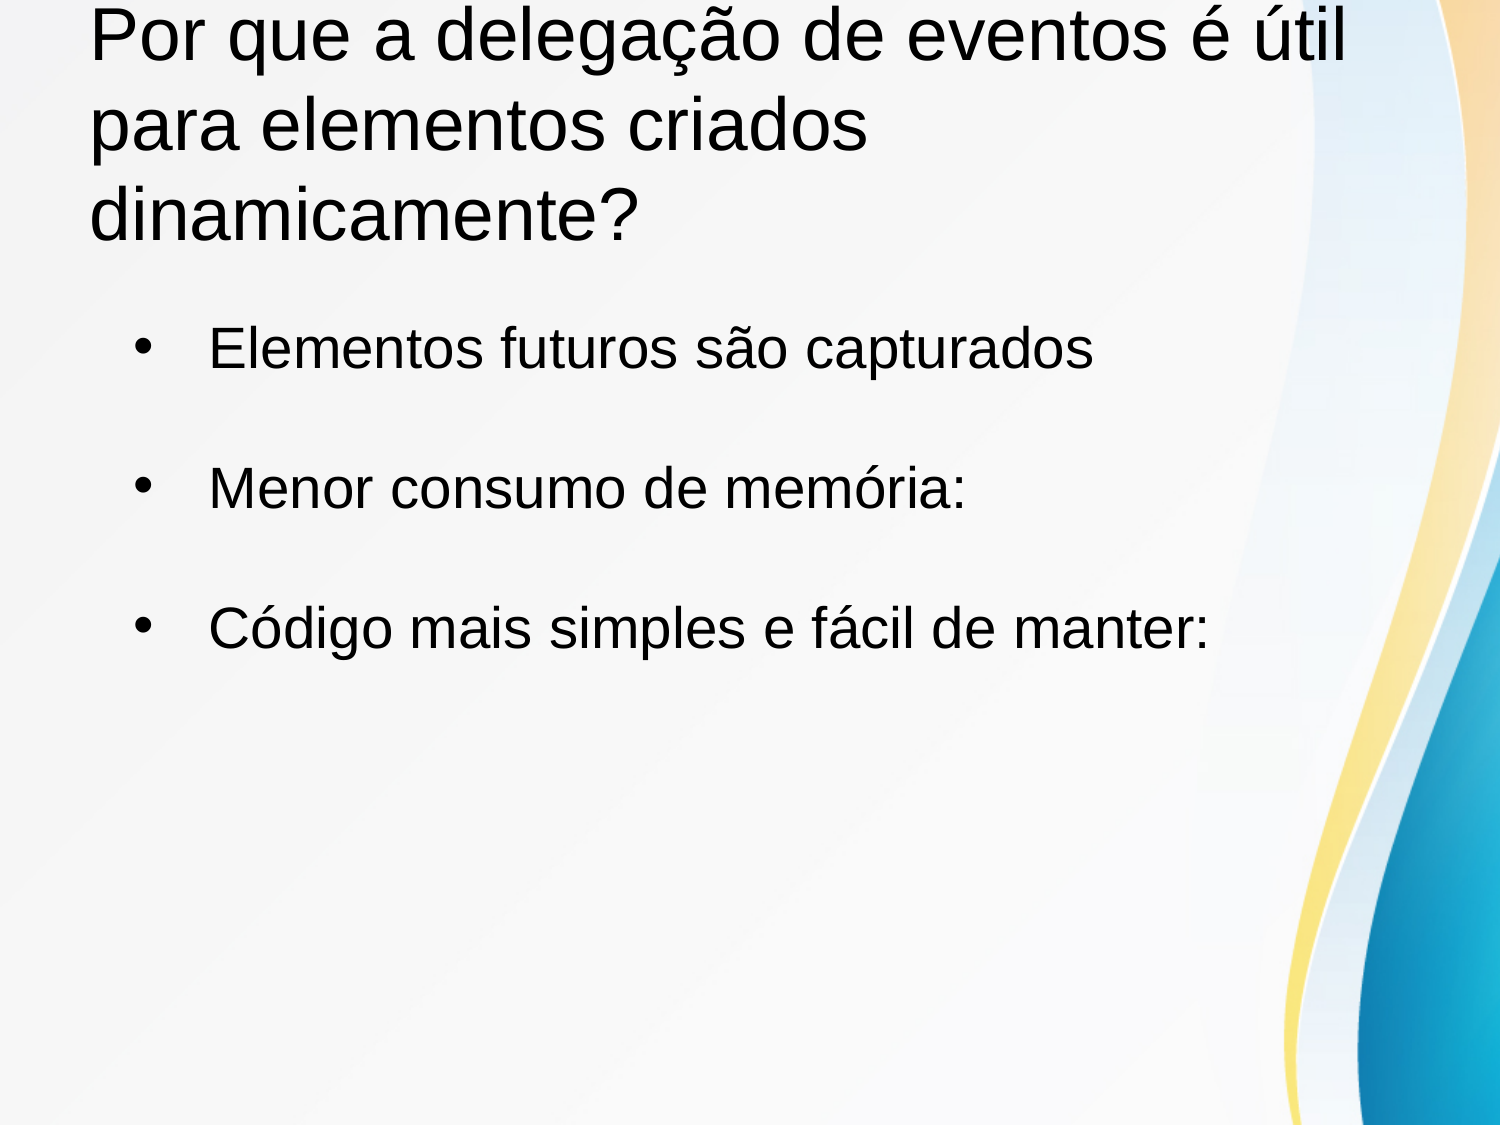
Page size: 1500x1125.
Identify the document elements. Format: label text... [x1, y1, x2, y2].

text_box Elementos futuros são capturados Menor consumo de memória: Código mais simples e fácil de manter: [119, 302, 1381, 807]
picture [0, 0, 1500, 1125]
title Por que a delegação de eventos é útil para elementos criados dinamicamente? [74, 72, 1426, 169]
